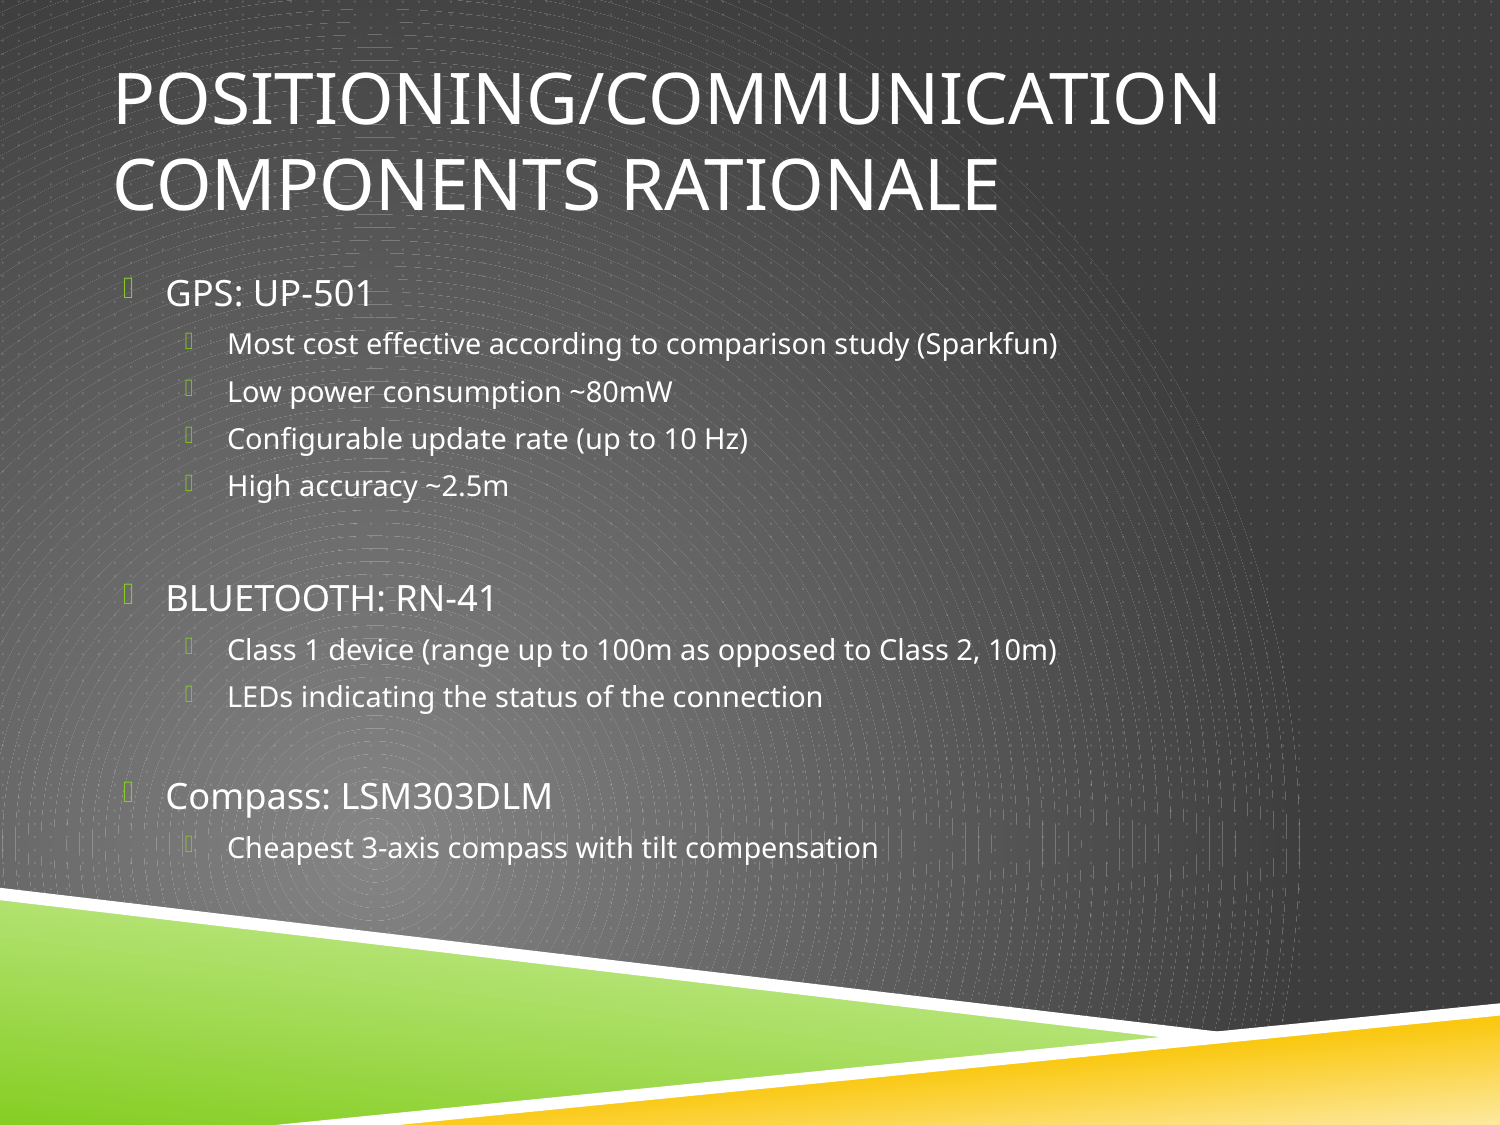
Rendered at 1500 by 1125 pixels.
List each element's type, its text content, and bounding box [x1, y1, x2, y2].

title POSITIONING/Communication Components RATIONALE [112, 45, 1388, 233]
list GPS: UP-501 Most cost effective according to comparison study (Sparkfun) Low power consumption ~80mW Configurable update rate (up to 10 Hz) High accuracy ~2.5m BLUETOOTH: RN-41 Class 1 device (range up to 100m as opposed to Class 2, 10m) LEDs indicating the status of the connection Compass: LSM303DLM Cheapest 3-axis compass with tilt compensation [112, 262, 1388, 875]
